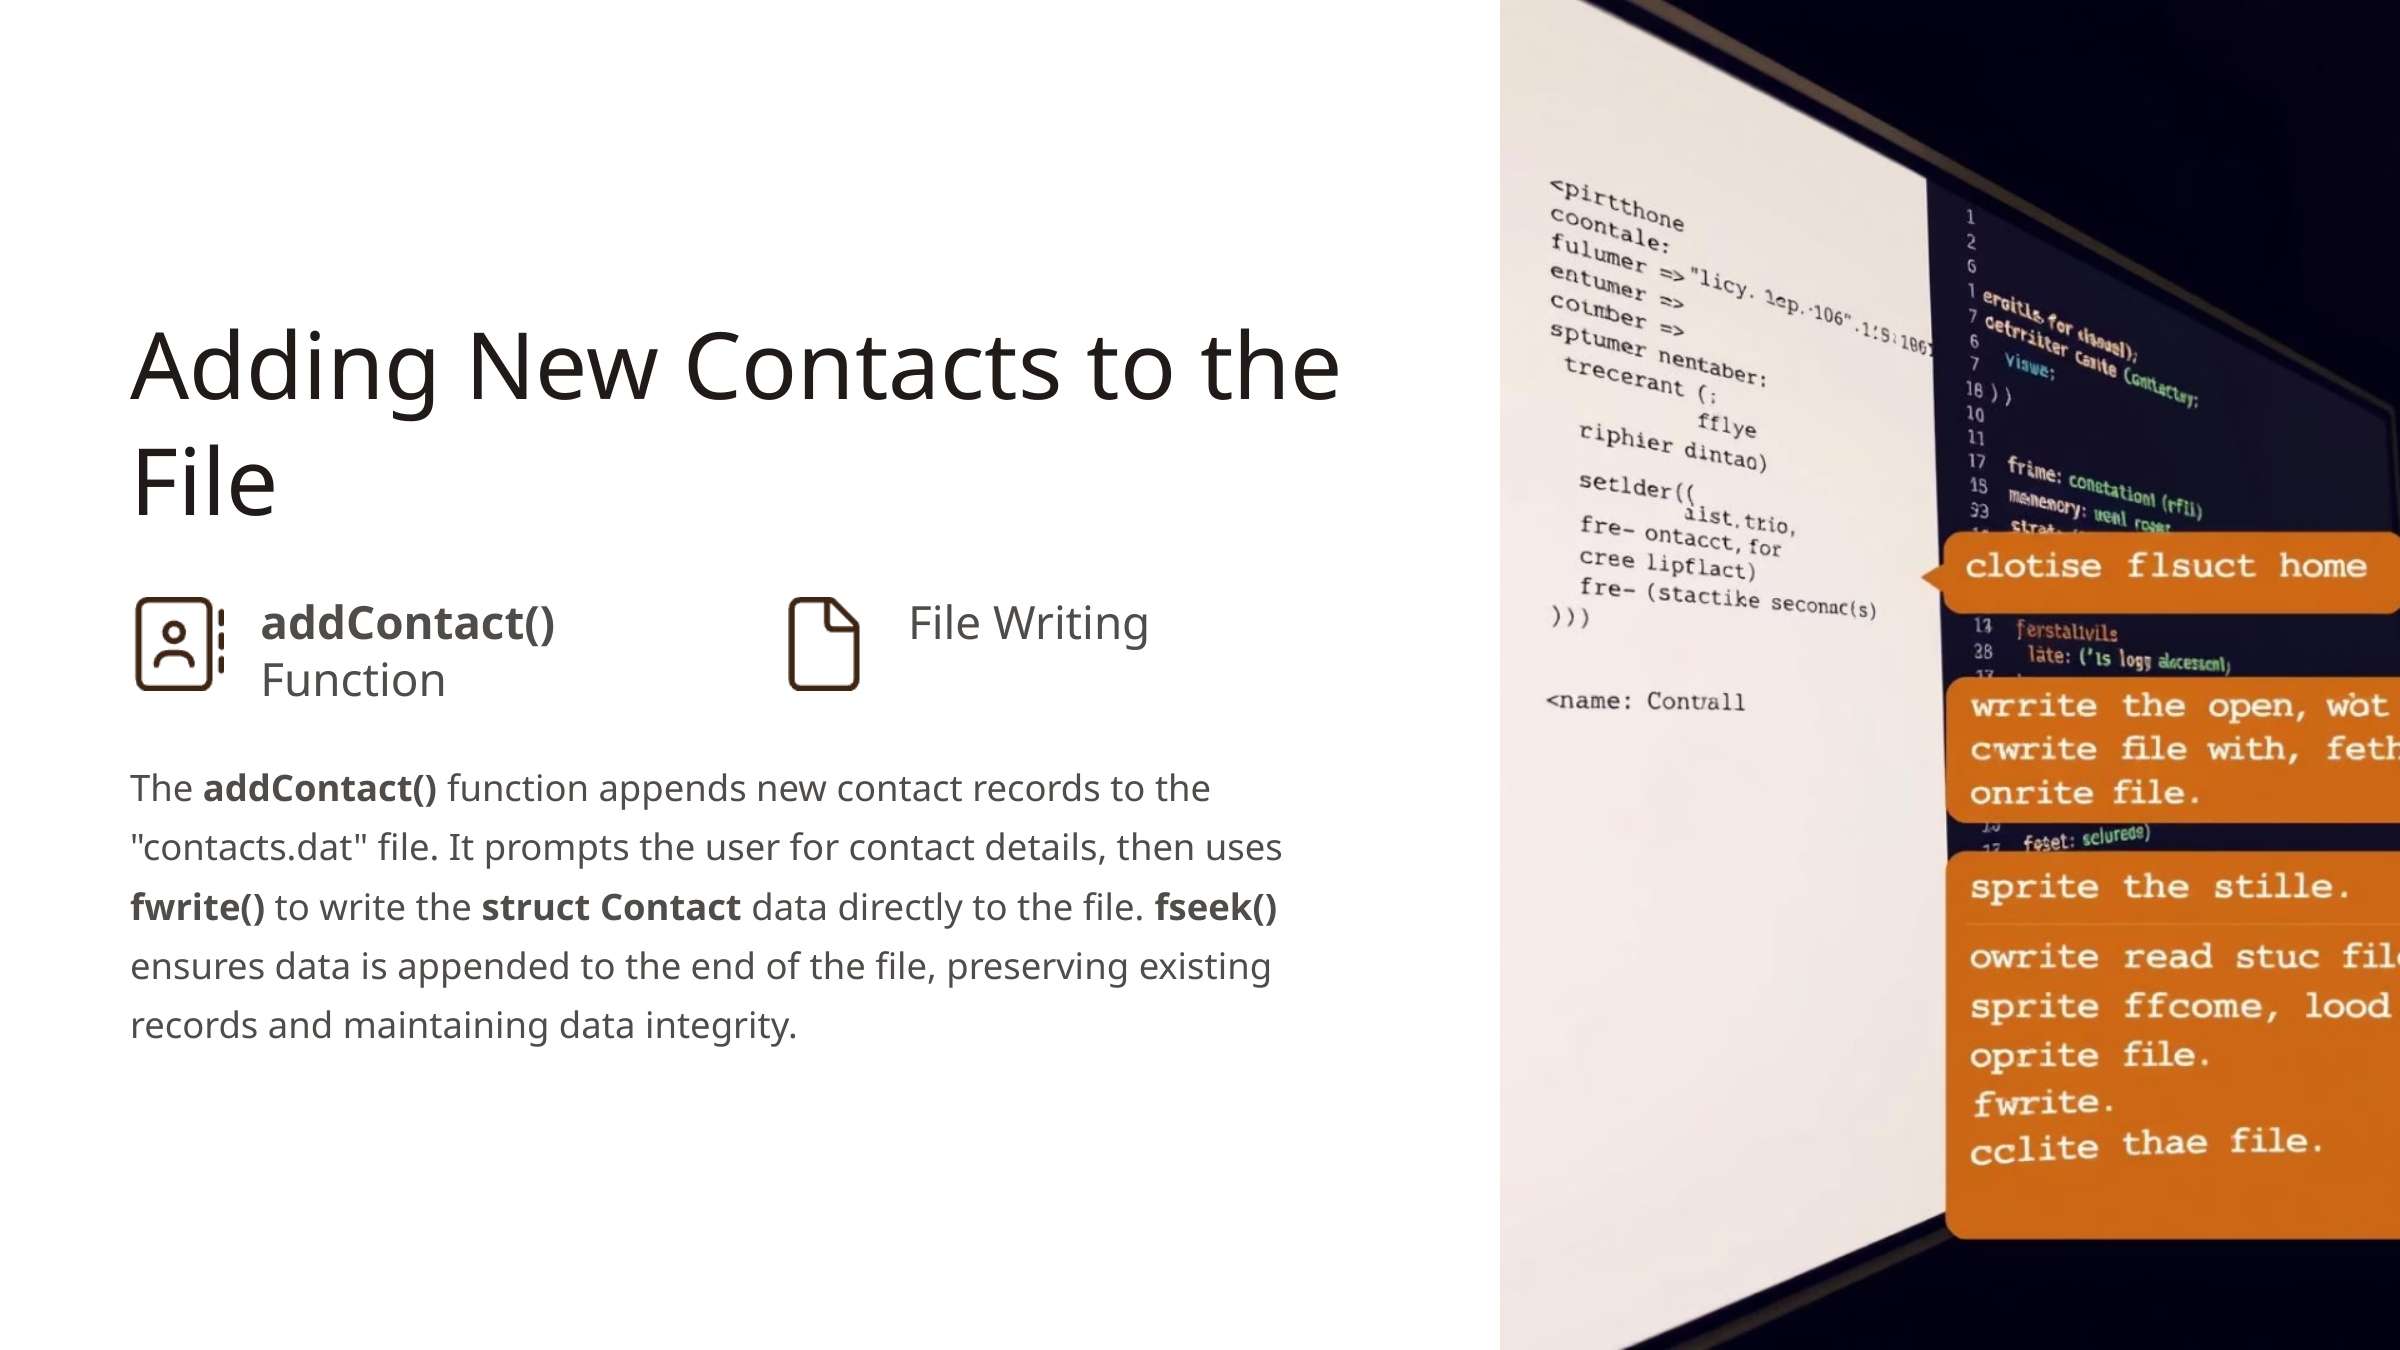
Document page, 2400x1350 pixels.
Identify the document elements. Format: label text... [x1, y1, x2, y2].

text_box The addContact() function appends new contact records to the "contacts.dat" file. It prompts the user for contact details, then uses fwrite() to write the struct Contact data directly to the file. fseek() ensures data is appended to the end of the file, preserving existing records and maintaining data integrity. [130, 749, 1370, 1047]
text_box addContact() Function [260, 591, 723, 708]
picture [1499, 0, 2400, 1350]
text_box File Writing [908, 591, 1370, 650]
text_box Adding New Contacts to the File [130, 302, 1370, 536]
picture [130, 597, 224, 691]
picture [777, 597, 871, 691]
